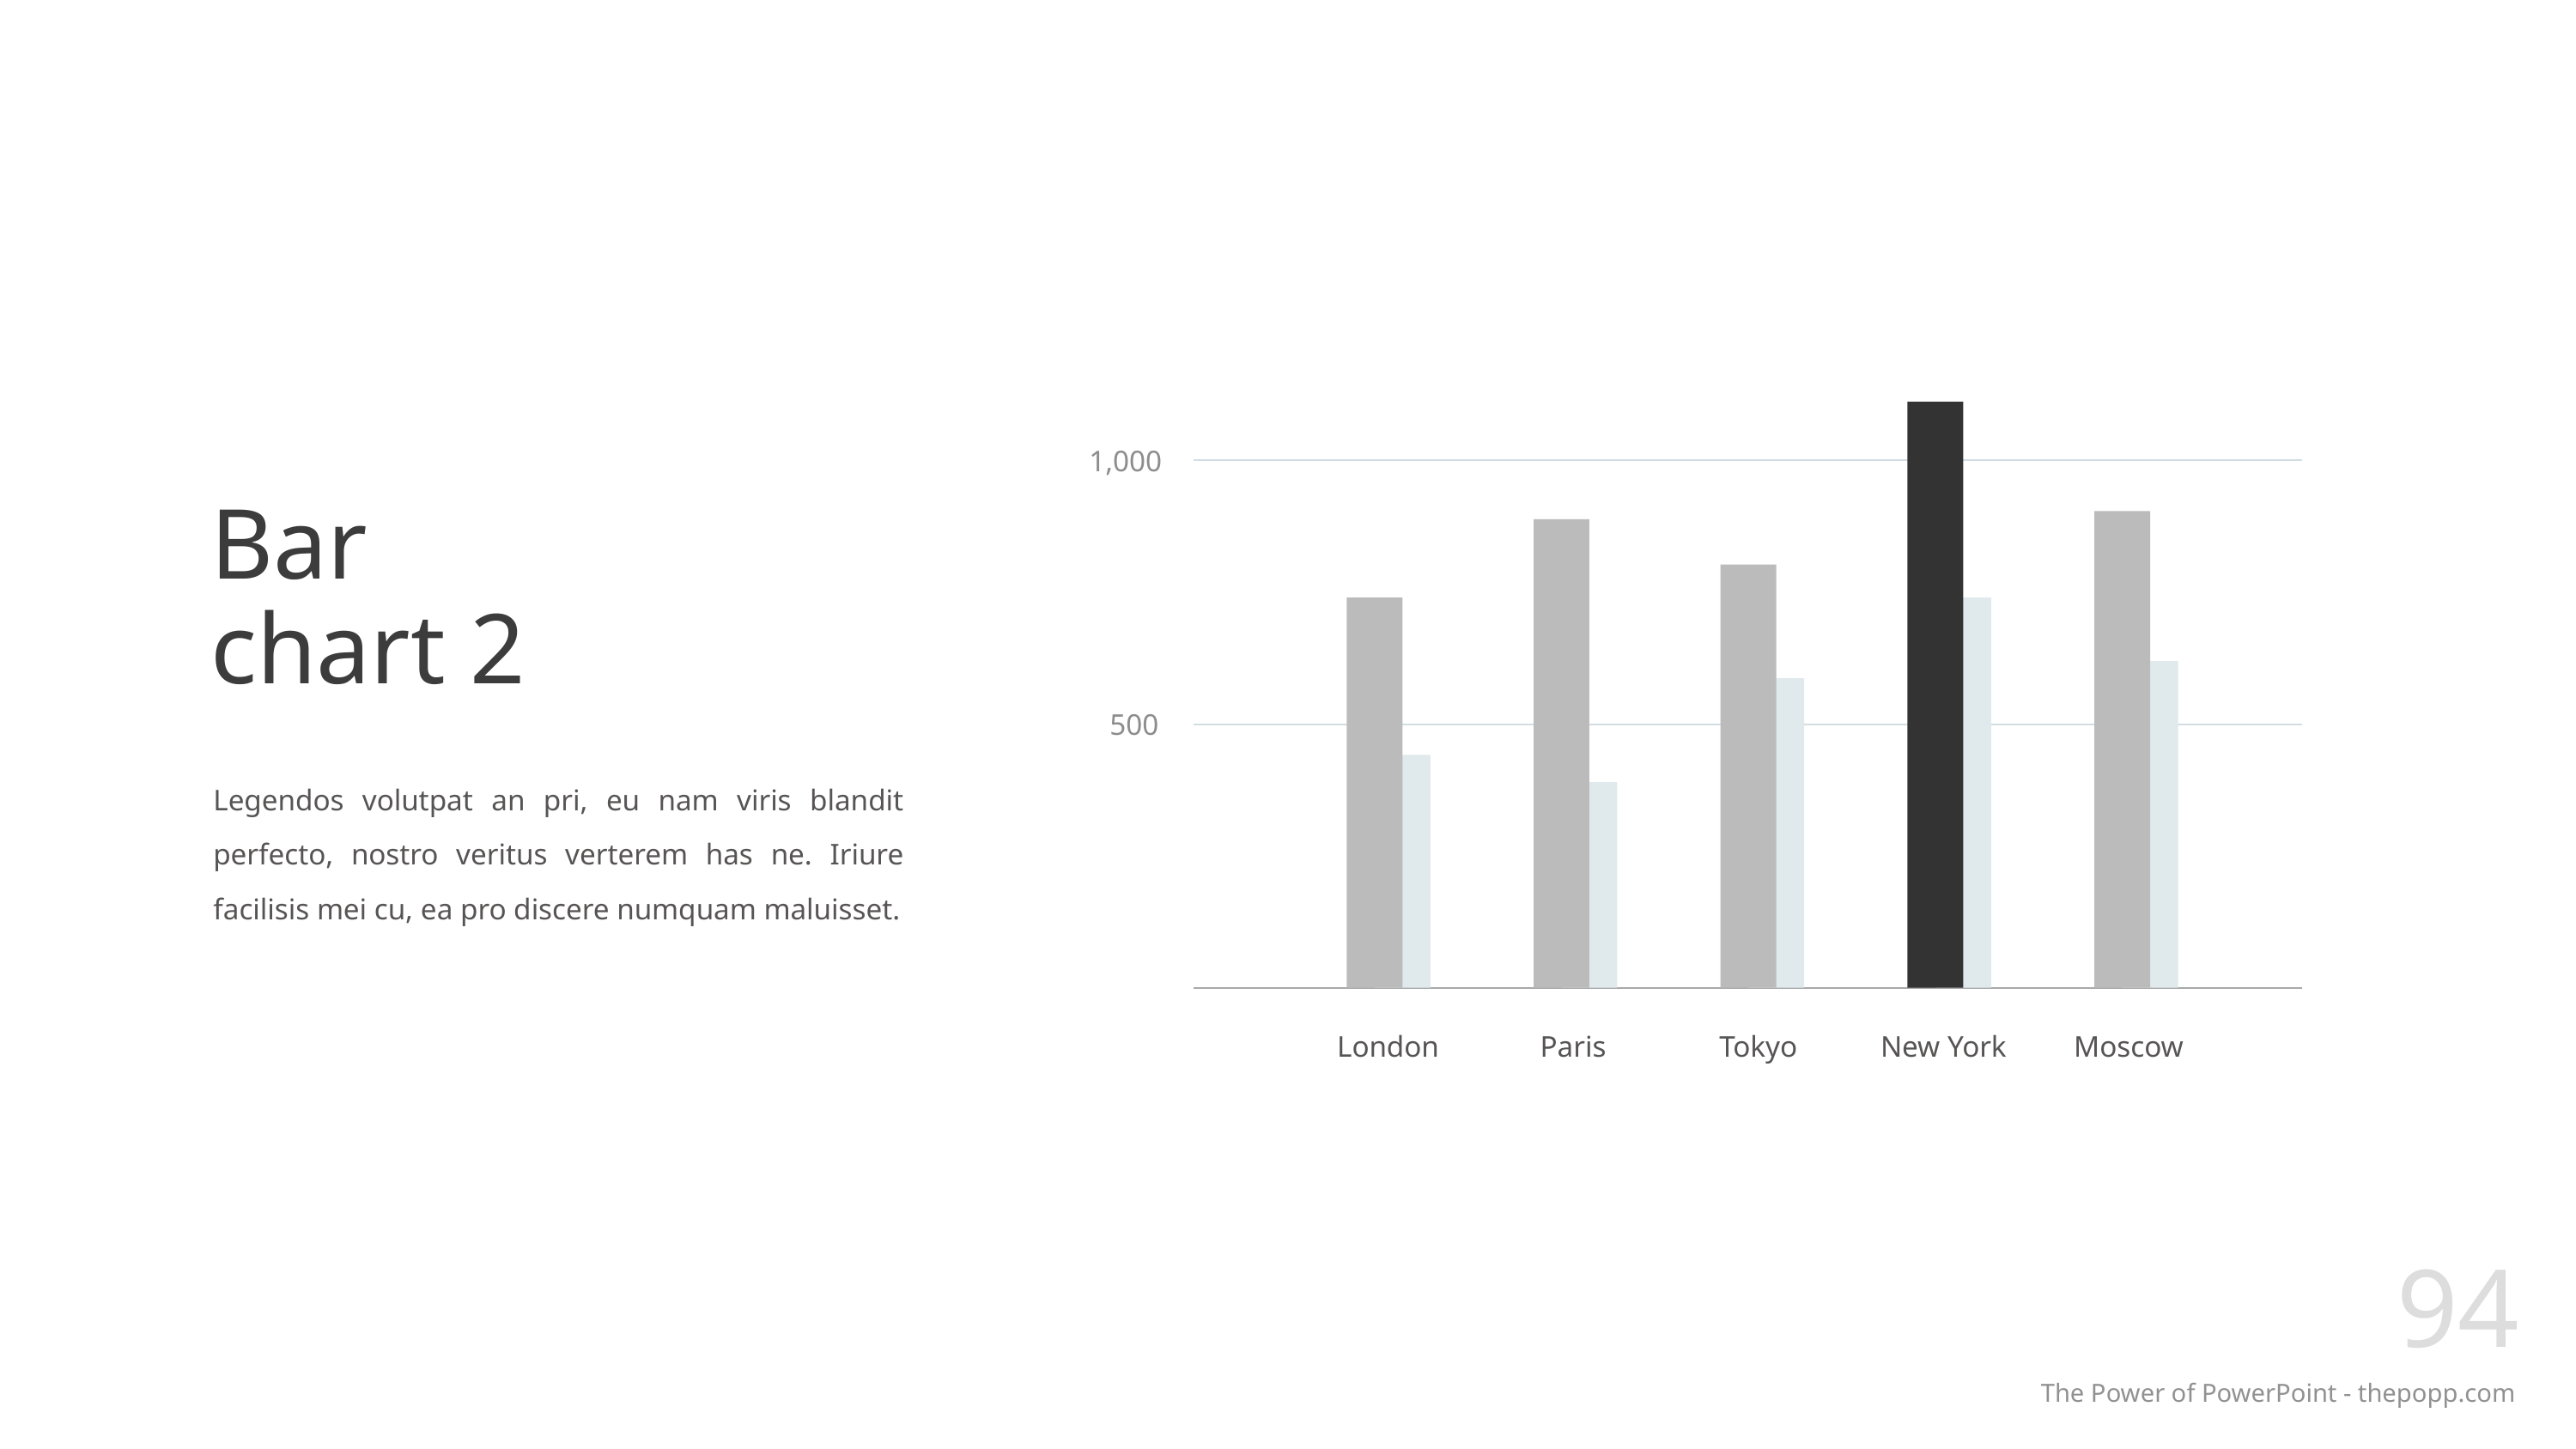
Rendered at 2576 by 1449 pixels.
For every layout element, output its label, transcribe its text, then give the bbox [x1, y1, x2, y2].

list Legendos volutpat an pri, eu nam viris blandit perfecto, nostro veritus verterem has ne. Iriure facilisis mei cu, ea pro discere numquam maluisset. [200, 755, 918, 1181]
text_box Moscow [2061, 1022, 2196, 1070]
text_box 1,000 [1076, 437, 1176, 484]
text_box Tokyo [1706, 1022, 1811, 1070]
title Bar chart 2 [197, 197, 918, 711]
footer The Power of PowerPoint - thepopp.com [1573, 1354, 2529, 1432]
text_box 500 [1097, 700, 1172, 748]
text_box [1906, 401, 1964, 460]
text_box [1194, 460, 2303, 988]
text_box London [1324, 1022, 1452, 1070]
text_box Paris [1527, 1022, 1619, 1070]
text_box New York [1868, 1022, 2020, 1070]
slide_number 94 [2150, 1250, 2532, 1393]
